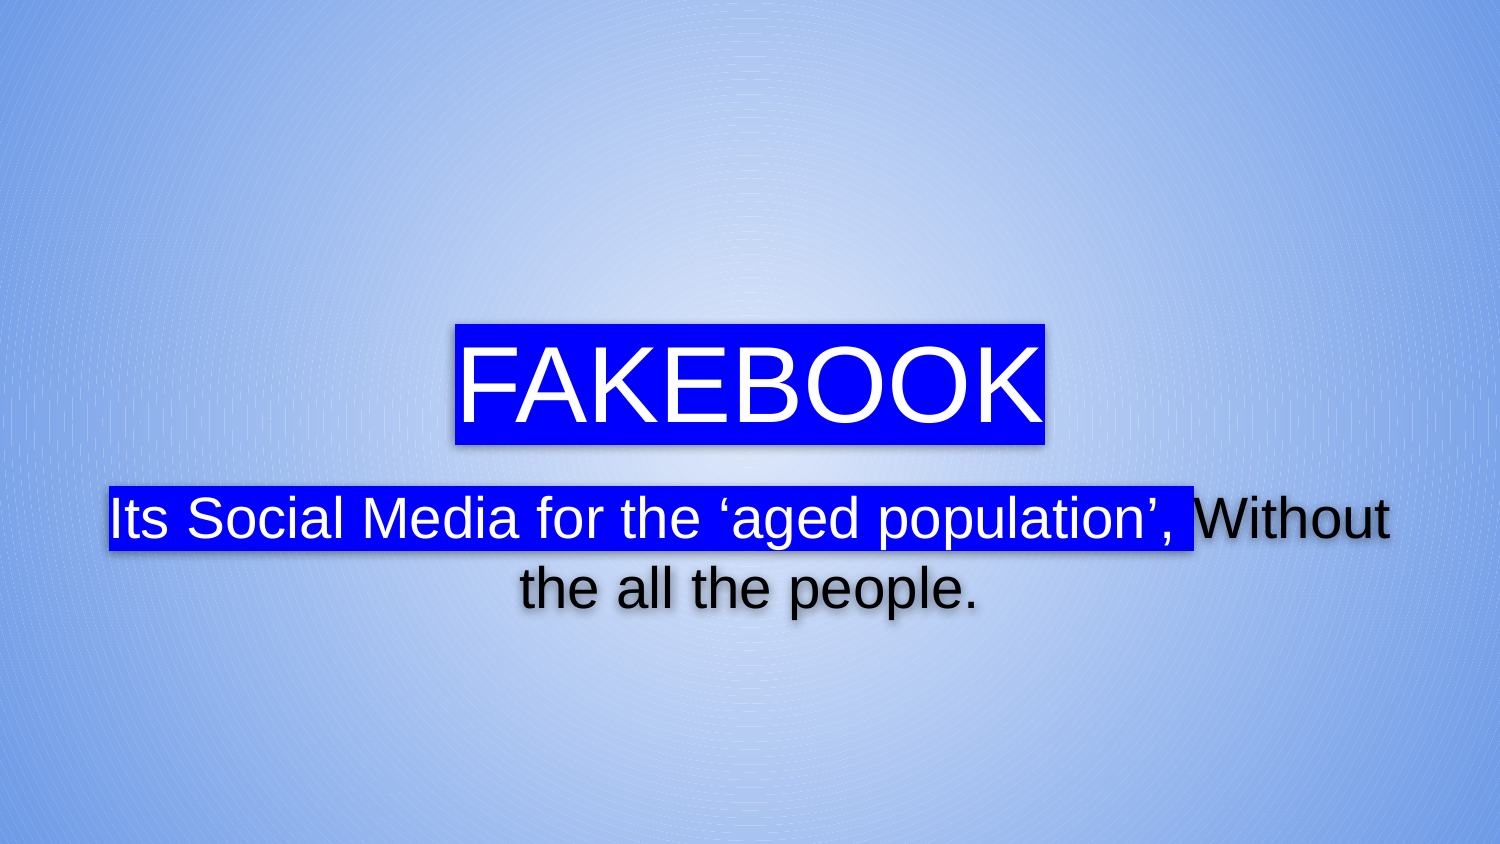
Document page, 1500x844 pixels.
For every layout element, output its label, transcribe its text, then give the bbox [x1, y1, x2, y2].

subtitle Its Social Media for the ‘aged population’, Without the all the people. [51, 464, 1449, 635]
title FAKEBOOK [51, 122, 1449, 459]
